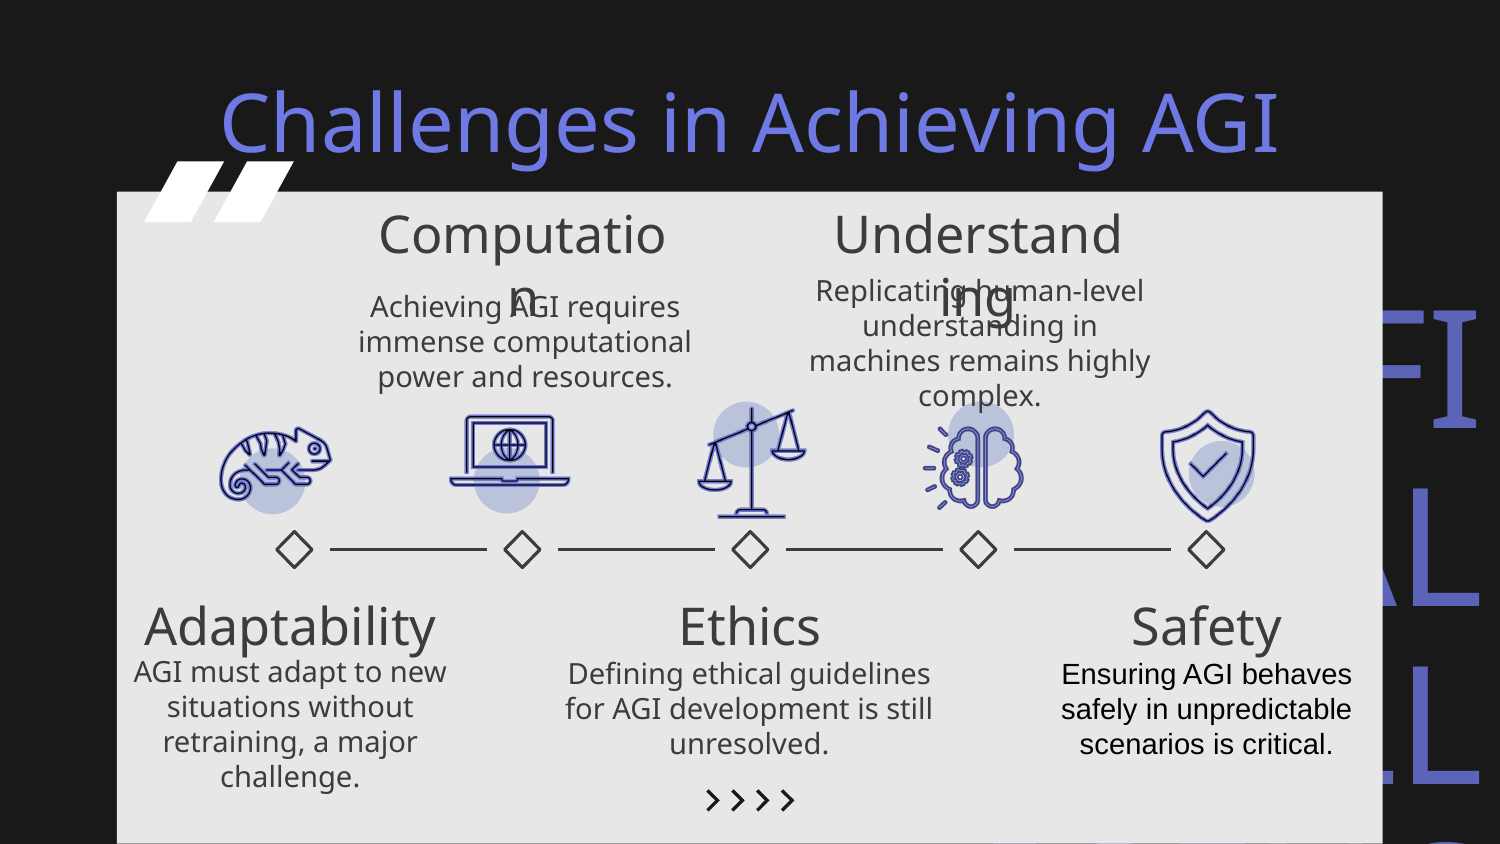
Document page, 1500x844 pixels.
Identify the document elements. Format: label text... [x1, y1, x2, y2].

text_box Ethics [584, 597, 916, 652]
text_box Safety [1041, 597, 1373, 652]
picture [685, 396, 818, 529]
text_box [705, 788, 795, 812]
text_box Replicating human-level understanding in machines remains highly complex. [780, 288, 1180, 396]
picture [922, 409, 1041, 528]
picture [210, 396, 340, 526]
text_box Achieving AGI requires immense computational power and resources. [337, 287, 714, 394]
picture [1141, 400, 1274, 533]
title Challenges in Achieving AGI [118, 72, 1382, 167]
text_box Computation [357, 237, 689, 287]
text_box Defining ethical guidelines for AGI development is still unresolved. [536, 654, 962, 761]
text_box Ensuring AGI behaves safely in unpredictable scenarios is critical. [1041, 654, 1373, 761]
text_box Understanding [812, 237, 1144, 288]
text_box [276, 531, 1225, 568]
text_box [962, 401, 1000, 407]
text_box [143, 161, 295, 223]
text_box Adaptability [125, 597, 456, 652]
text_box AGI must adapt to new situations without retraining, a major challenge. [115, 670, 465, 777]
picture [447, 387, 572, 513]
